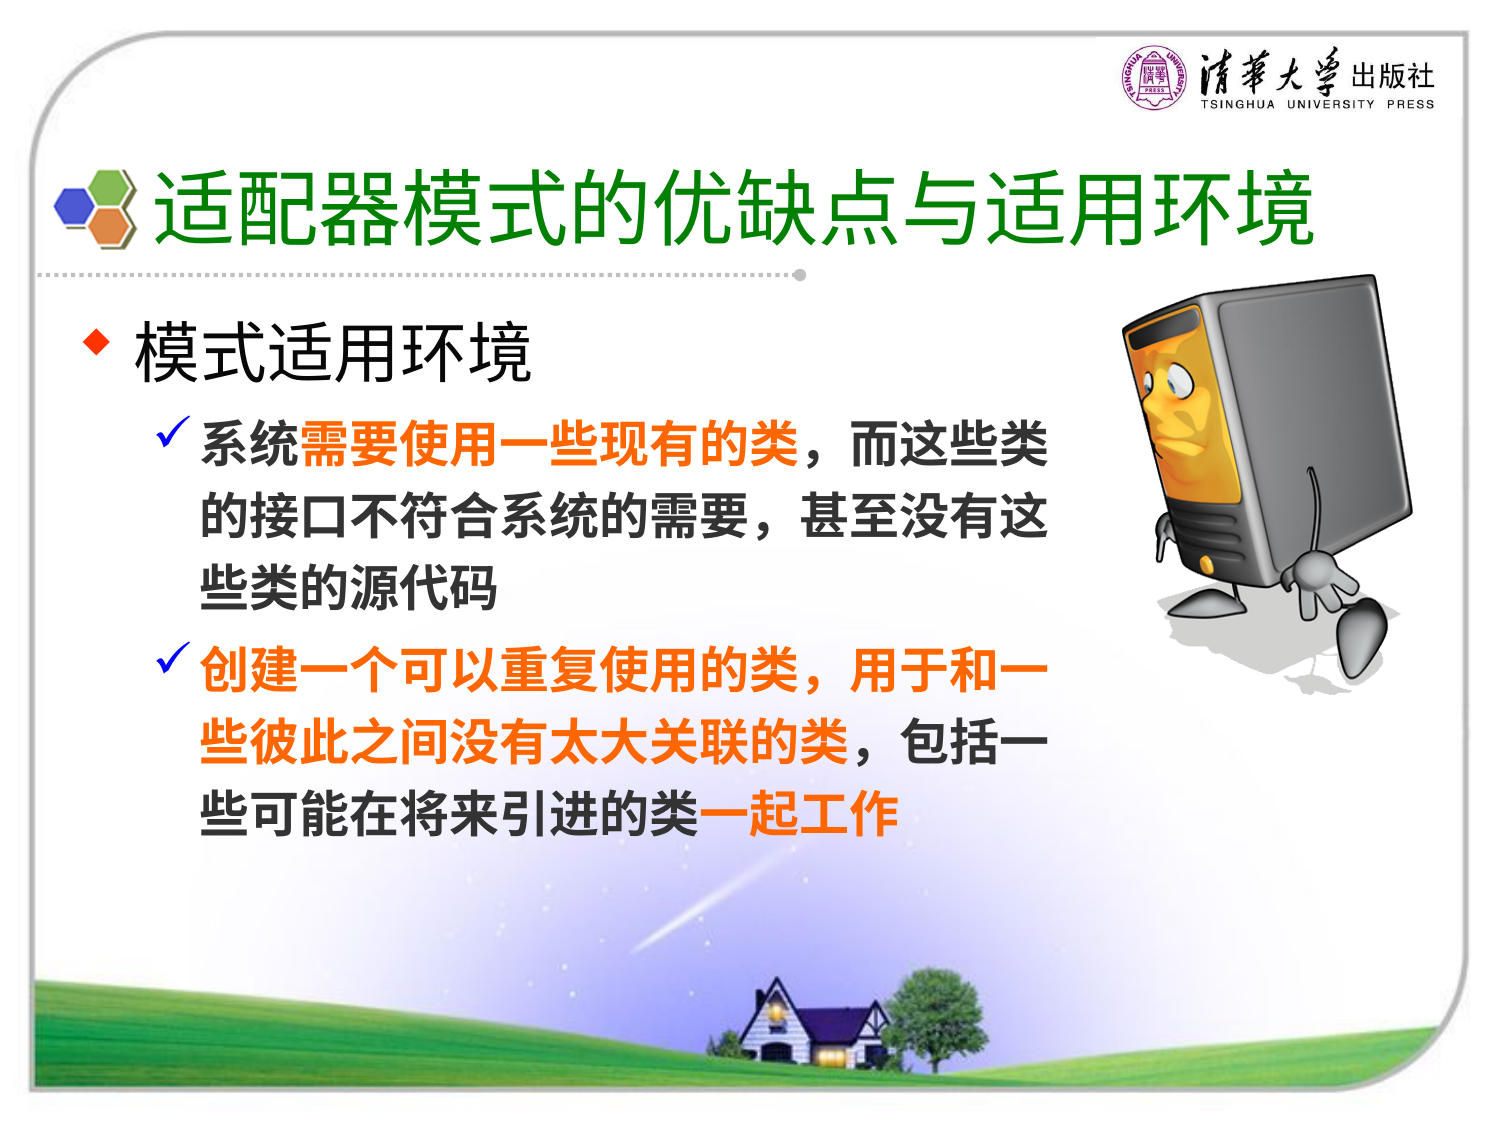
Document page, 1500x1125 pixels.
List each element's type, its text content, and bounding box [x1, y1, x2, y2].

text_box [0, 0, 1500, 75]
list 模式适用环境 系统需要使用一些现有的类，而这些类的接口不符合系统的需要，甚至没有这些类的源代码 创建一个可以重复使用的类，用于和一些彼此之间没有太大关联的类，包括一些可能在将来引进的类一起工作 [62, 287, 1113, 963]
picture [0, 75, 1500, 1125]
title 适配器模式的优缺点与适用环境 [137, 149, 1375, 263]
